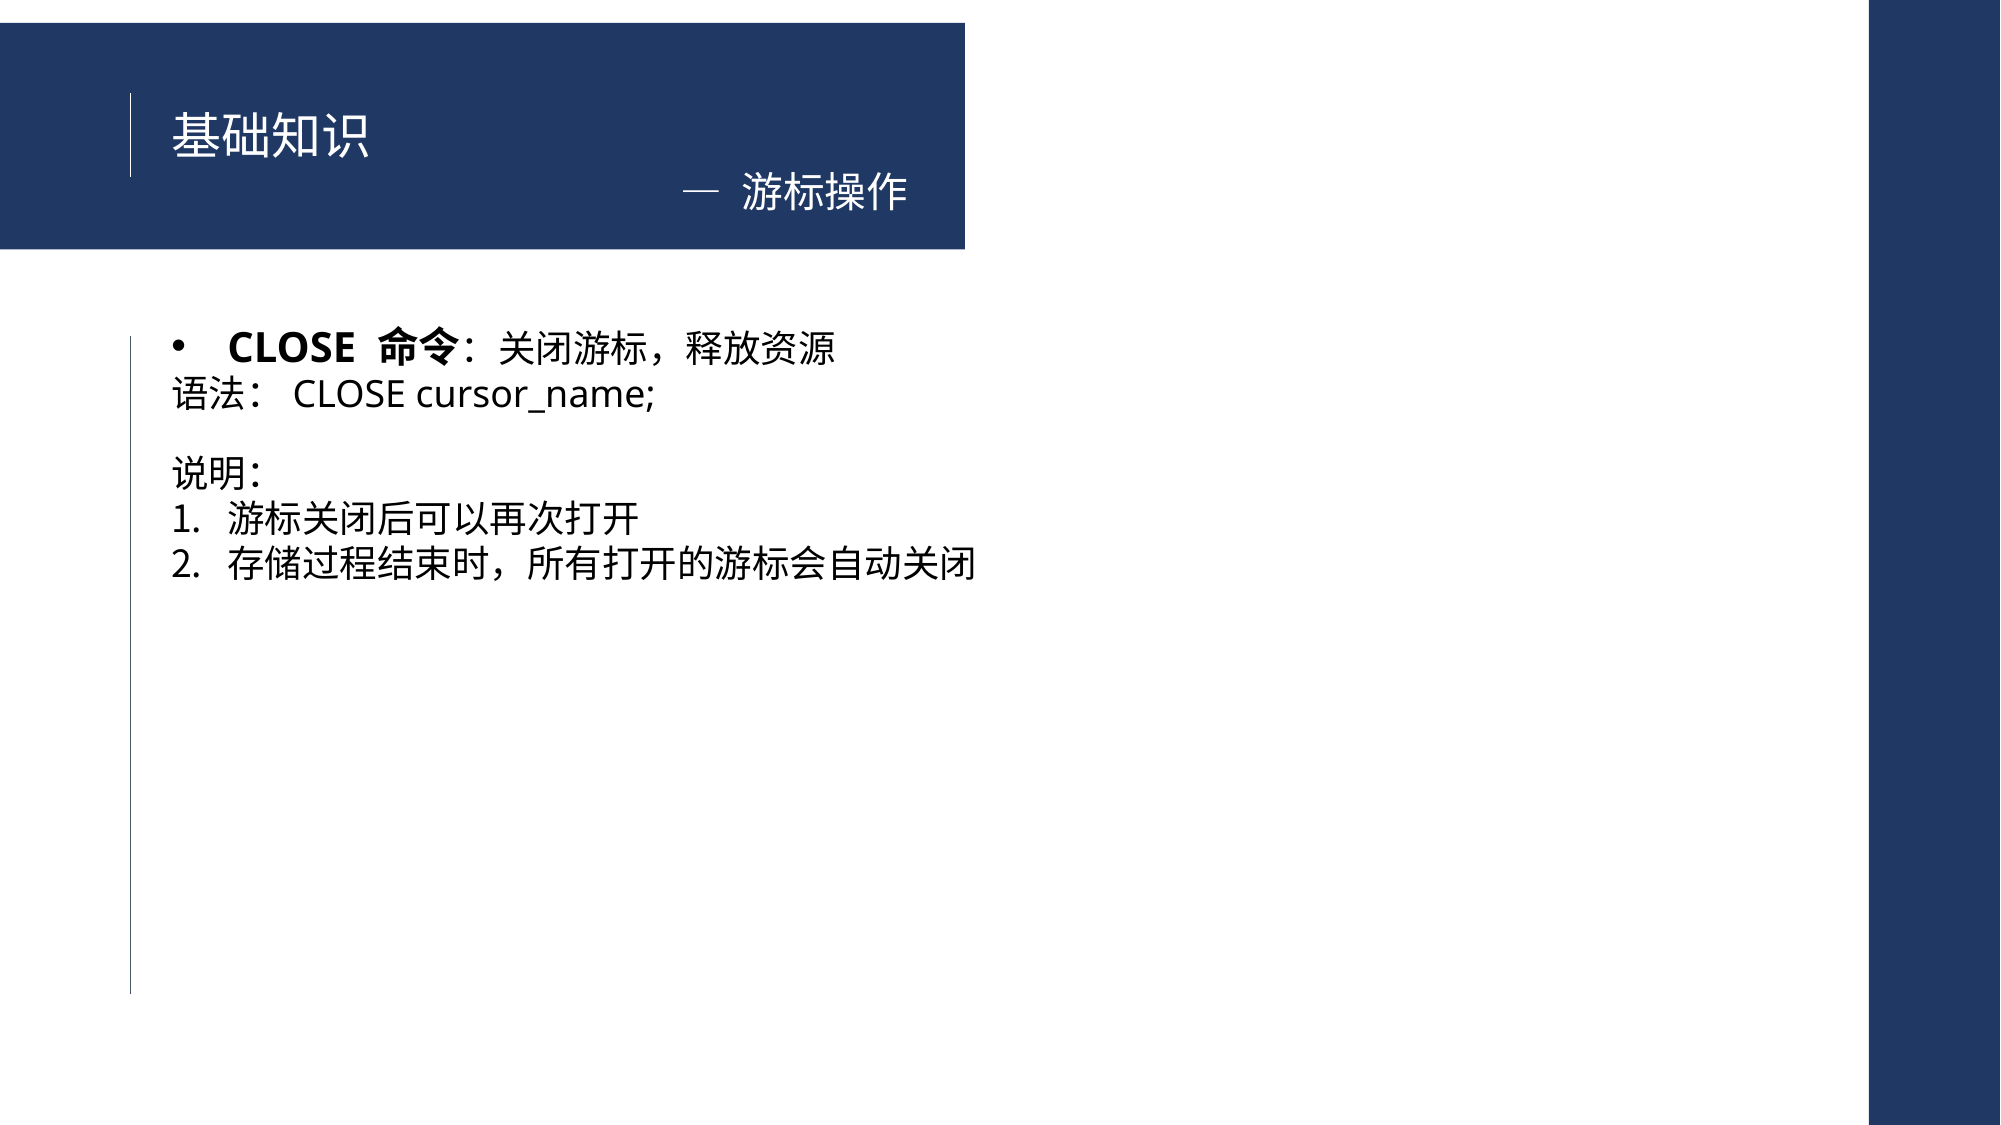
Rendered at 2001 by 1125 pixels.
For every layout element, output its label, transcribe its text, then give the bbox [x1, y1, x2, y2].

text_box — 游标操作 [322, 158, 924, 273]
text_box CLOSE 命令：关闭游标，释放资源 语法：CLOSE cursor_name; [156, 313, 1494, 423]
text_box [130, 93, 860, 178]
text_box [0, 22, 966, 250]
text_box [1868, 0, 2000, 1125]
text_box 说明： 游标关闭后可以再次打开 存储过程结束时，所有打开的游标会自动关闭 [156, 442, 1383, 591]
